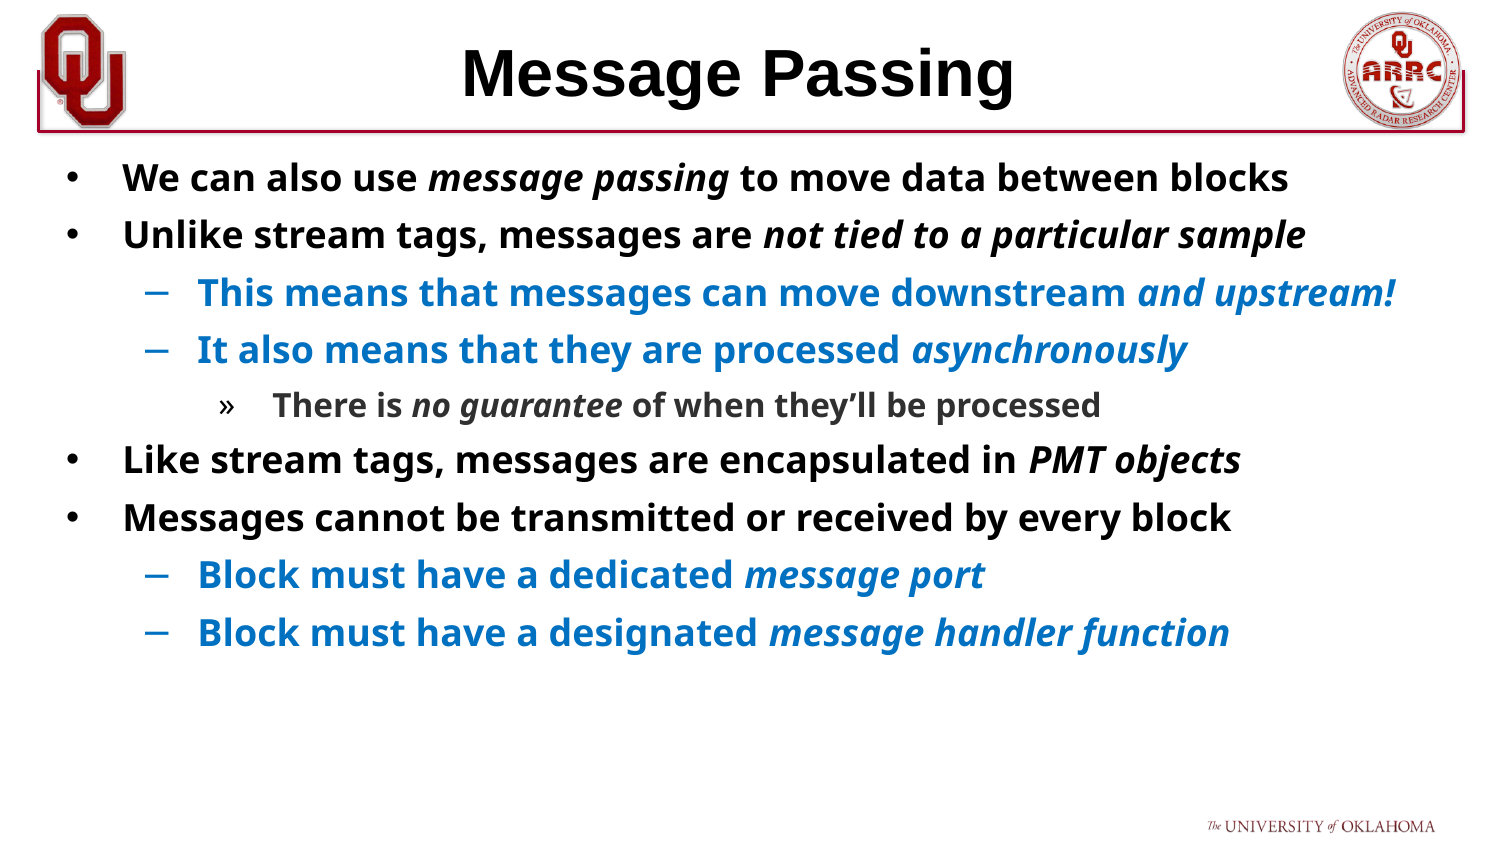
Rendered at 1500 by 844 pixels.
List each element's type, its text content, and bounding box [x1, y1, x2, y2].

picture [38, 8, 129, 130]
list We can also use message passing to move data between blocks Unlike stream tags, messages are not tied to a particular sample This means that messages can move downstream and upstream! It also means that they are processed asynchronously There is no guarantee of when they’ll be processed Like stream tags, messages are encapsulated in PMT objects Messages cannot be transmitted or received by every block Block must have a dedicated message port Block must have a designated message handler function [32, 146, 1471, 809]
title Message Passing [172, 20, 1307, 120]
picture [1339, 8, 1464, 130]
picture [1200, 812, 1441, 839]
